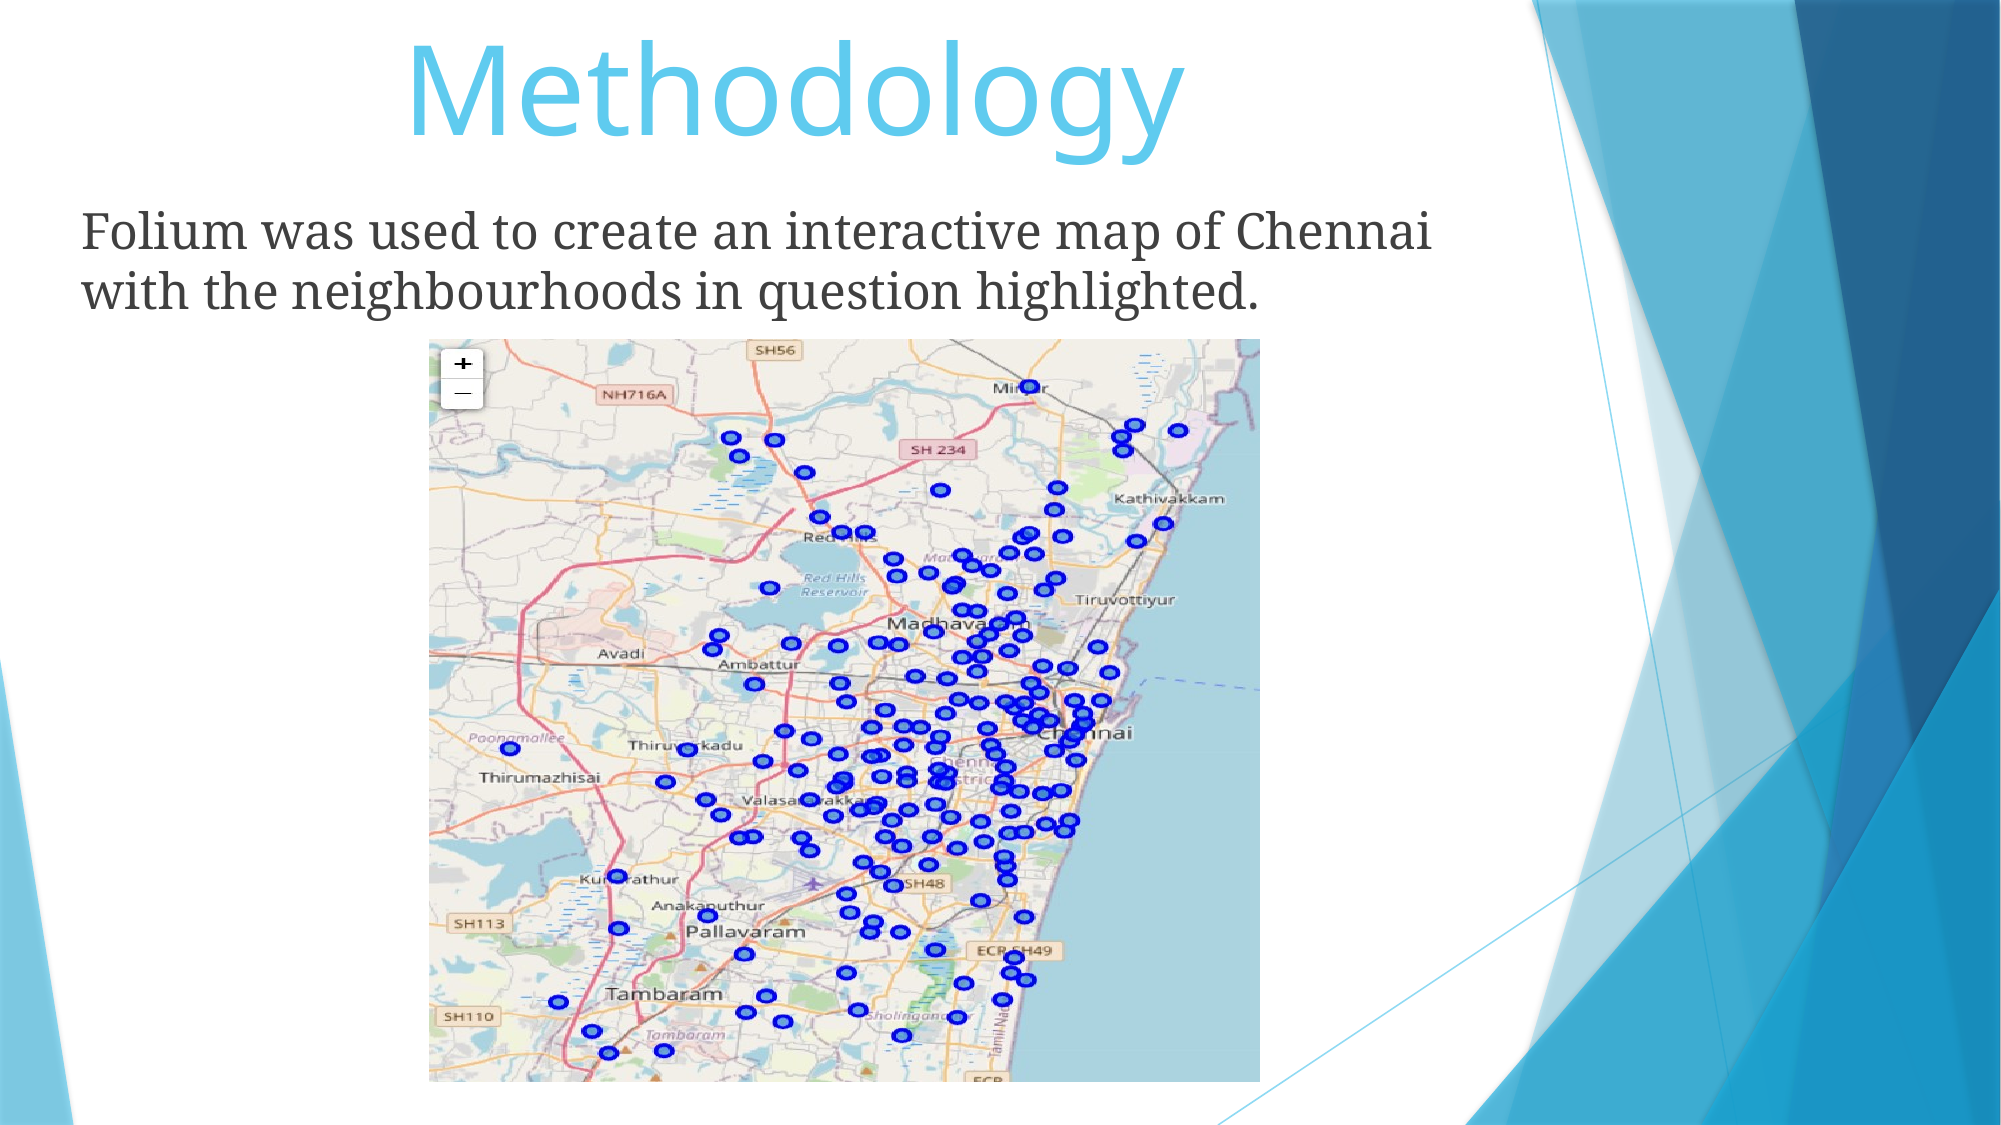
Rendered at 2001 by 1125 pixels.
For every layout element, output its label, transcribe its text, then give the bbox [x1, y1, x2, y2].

list Folium was used to create an interactive map of Chennai with the neighbourhoods in question highlighted. [66, 191, 1522, 400]
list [429, 339, 1261, 1083]
title Methodology [89, 2, 1500, 191]
